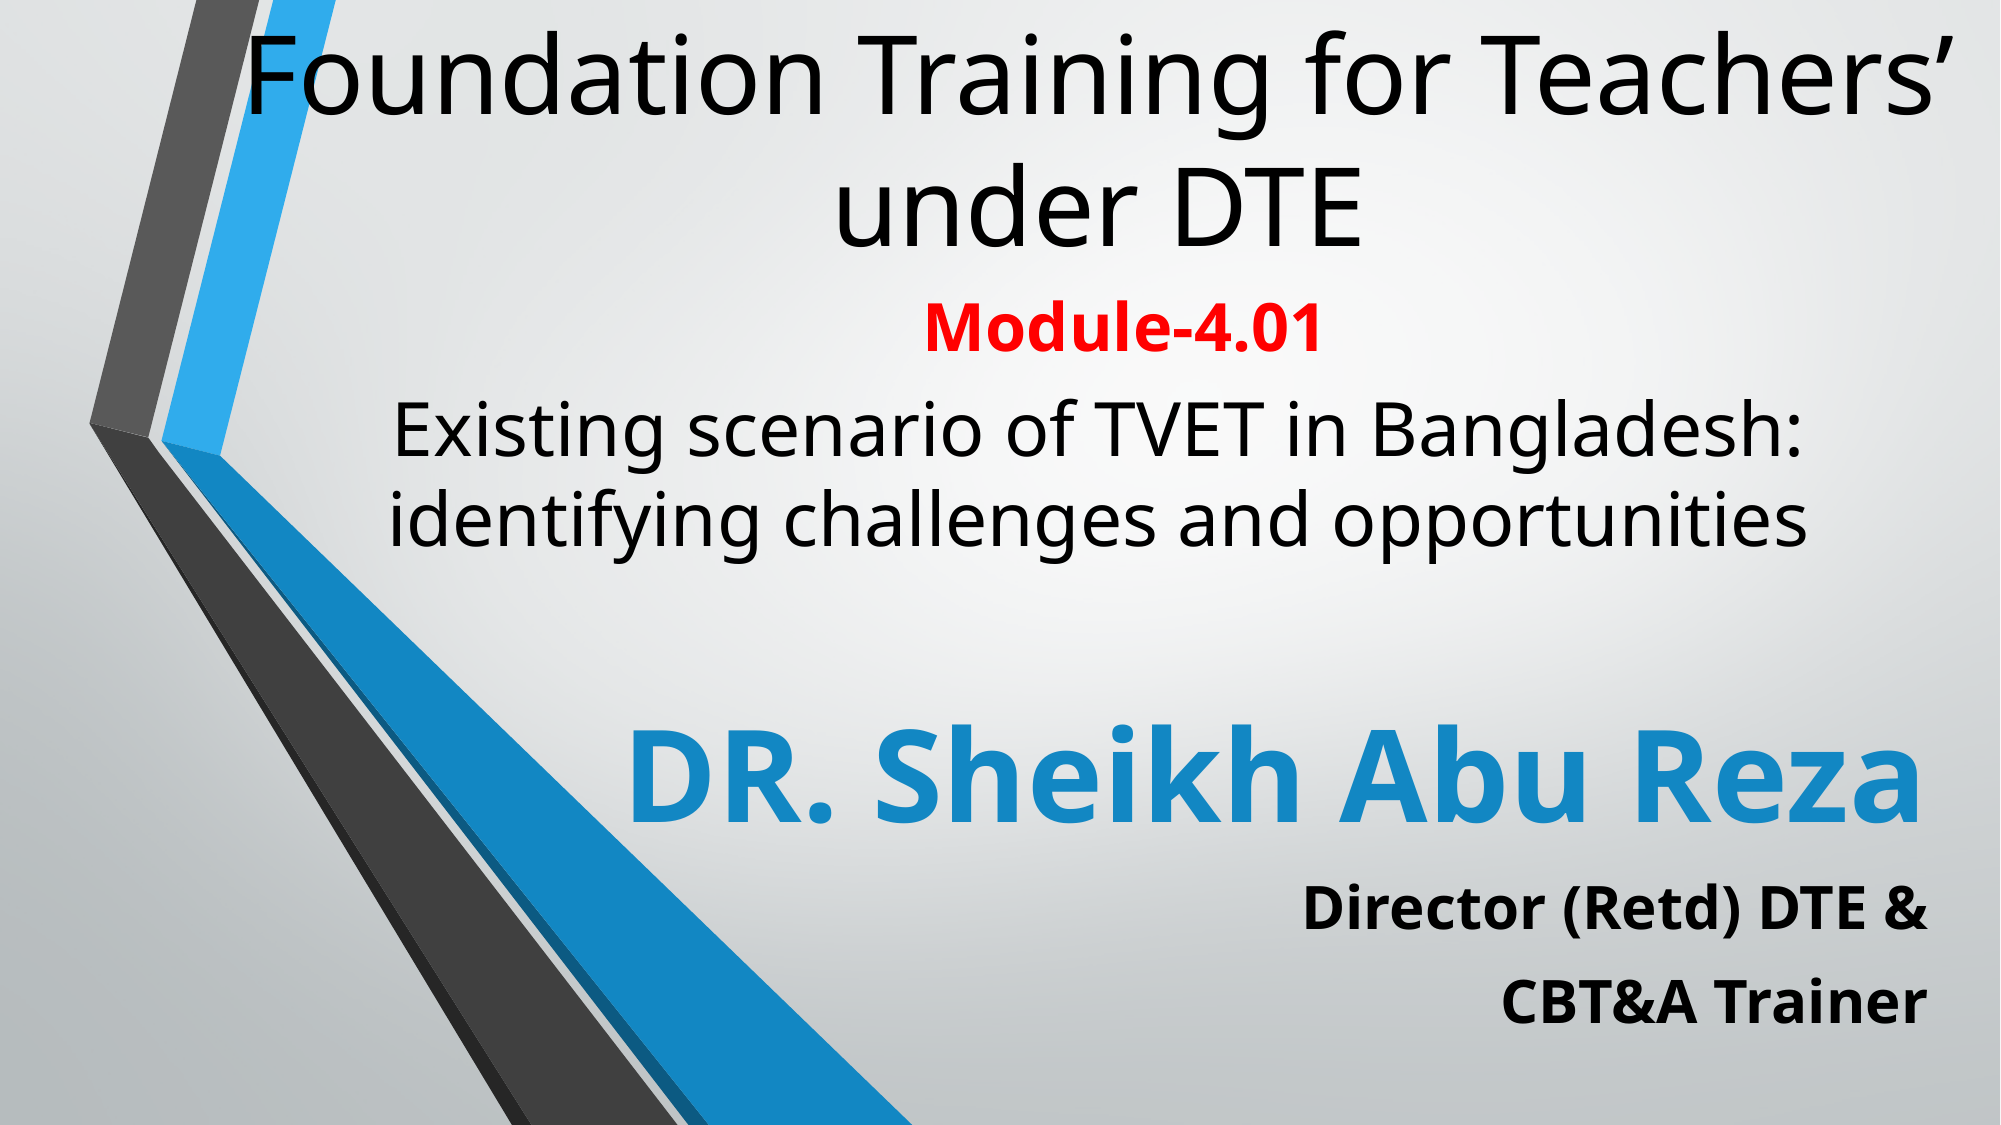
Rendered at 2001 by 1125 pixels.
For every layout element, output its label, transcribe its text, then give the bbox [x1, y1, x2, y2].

title Foundation Training for Teachers’ under DTE [223, 0, 1974, 276]
subtitle DR. Sheikh Abu Reza Director (Retd) DTE & CBT&A Trainer [606, 686, 1944, 1125]
text_box Module-4.01 [907, 276, 1459, 372]
text_box Existing scenario of TVET in Bangladesh: identifying challenges and opportunities [275, 374, 1922, 569]
